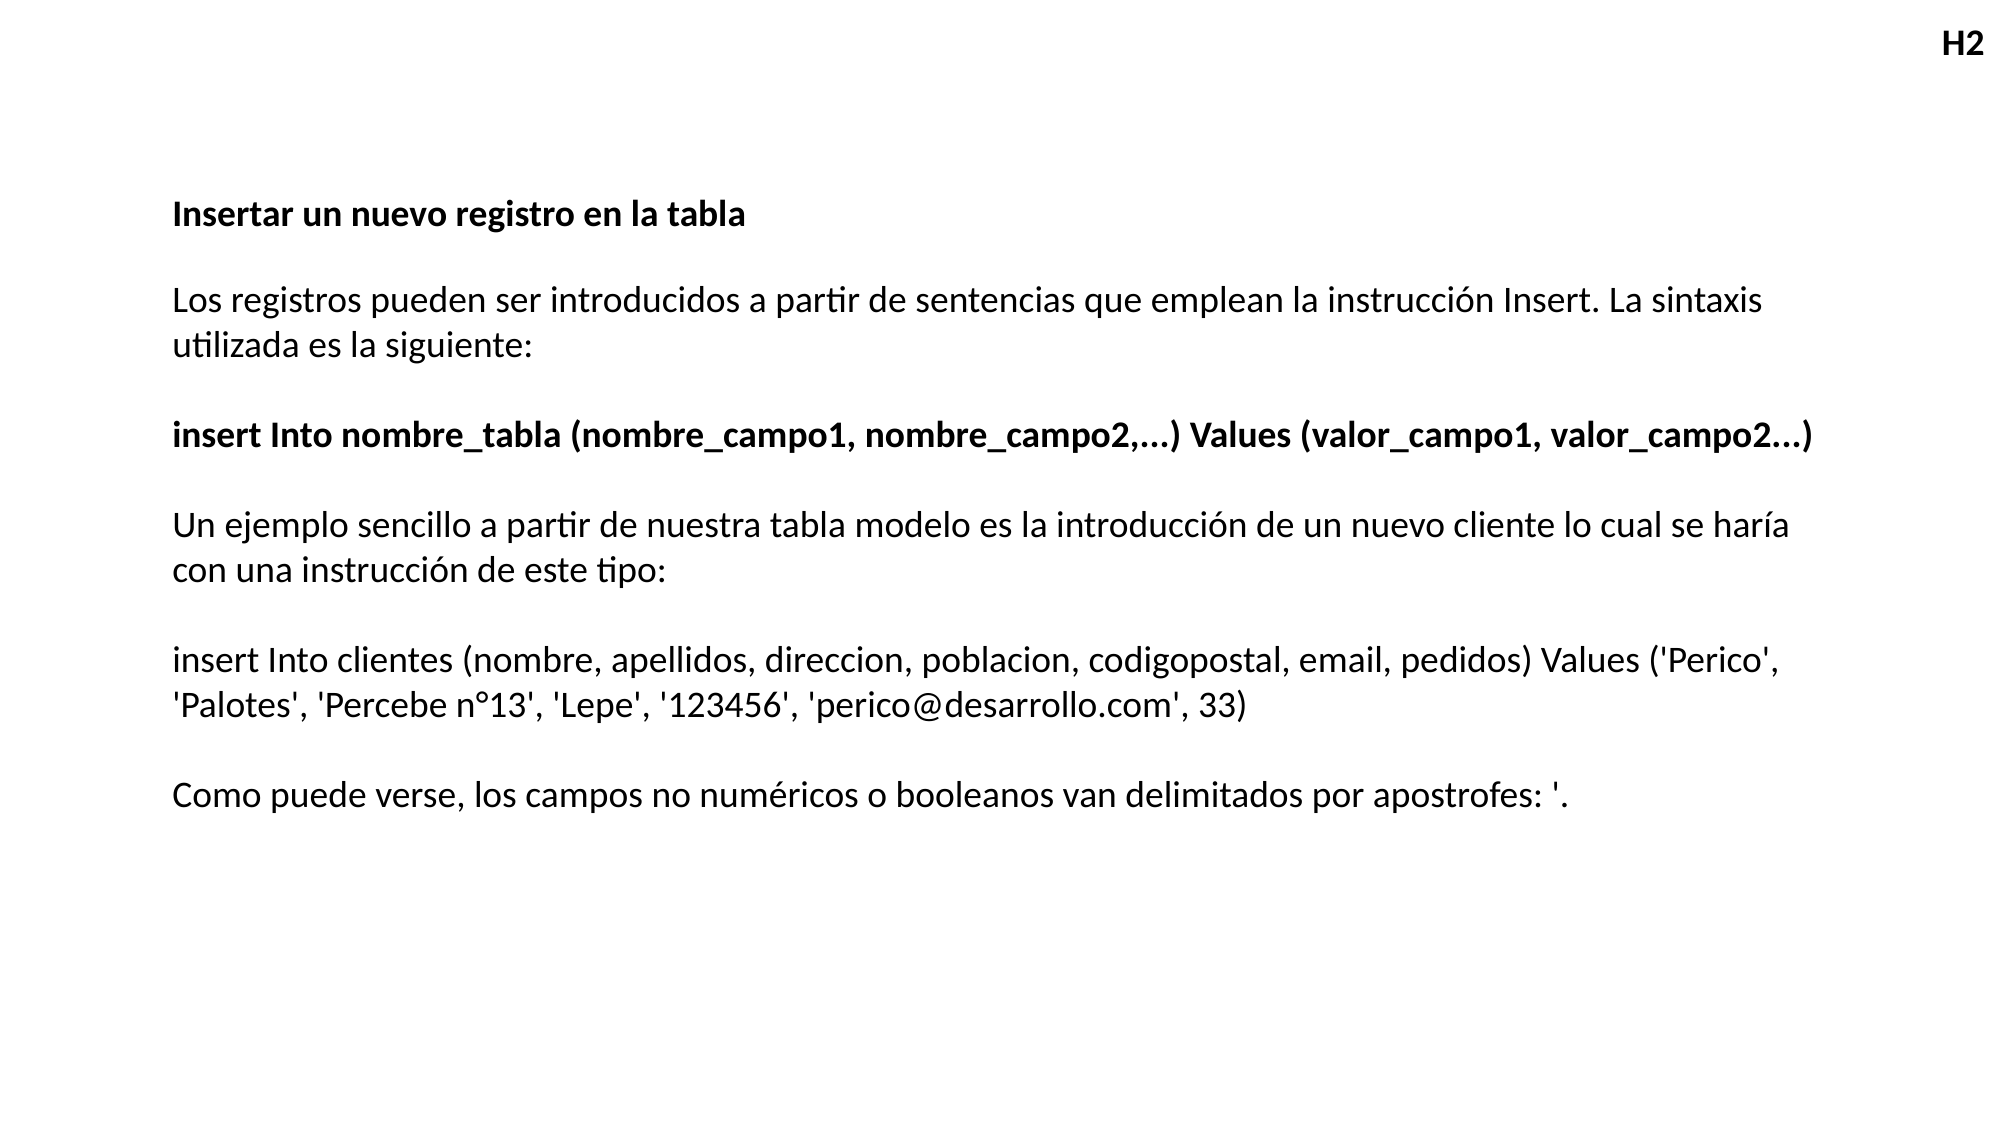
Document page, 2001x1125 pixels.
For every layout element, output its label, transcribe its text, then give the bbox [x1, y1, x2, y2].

text_box H2 [1927, 10, 2000, 71]
text_box Insertar un nuevo registro en la tabla [157, 181, 1605, 242]
text_box Los registros pueden ser introducidos a partir de sentencias que emplean la instrucción Insert. La sintaxis utilizada es la siguiente: insert Into nombre_tabla (nombre_campo1, nombre_campo2,...) Values (valor_campo1, valor_campo2...) Un ejemplo sencillo a partir de nuestra tabla modelo es la introducción de un nuevo cliente lo cual se haría con una instrucción de este tipo: insert Into clientes (nombre, apellidos, direccion, poblacion, codigopostal, email, pedidos) Values ('Perico', 'Palotes', 'Percebe n°13', 'Lepe', '123456', 'perico@desarrollo.com', 33) Como puede verse, los campos no numéricos o booleanos van delimitados por apostrofes: '. [157, 268, 1831, 823]
